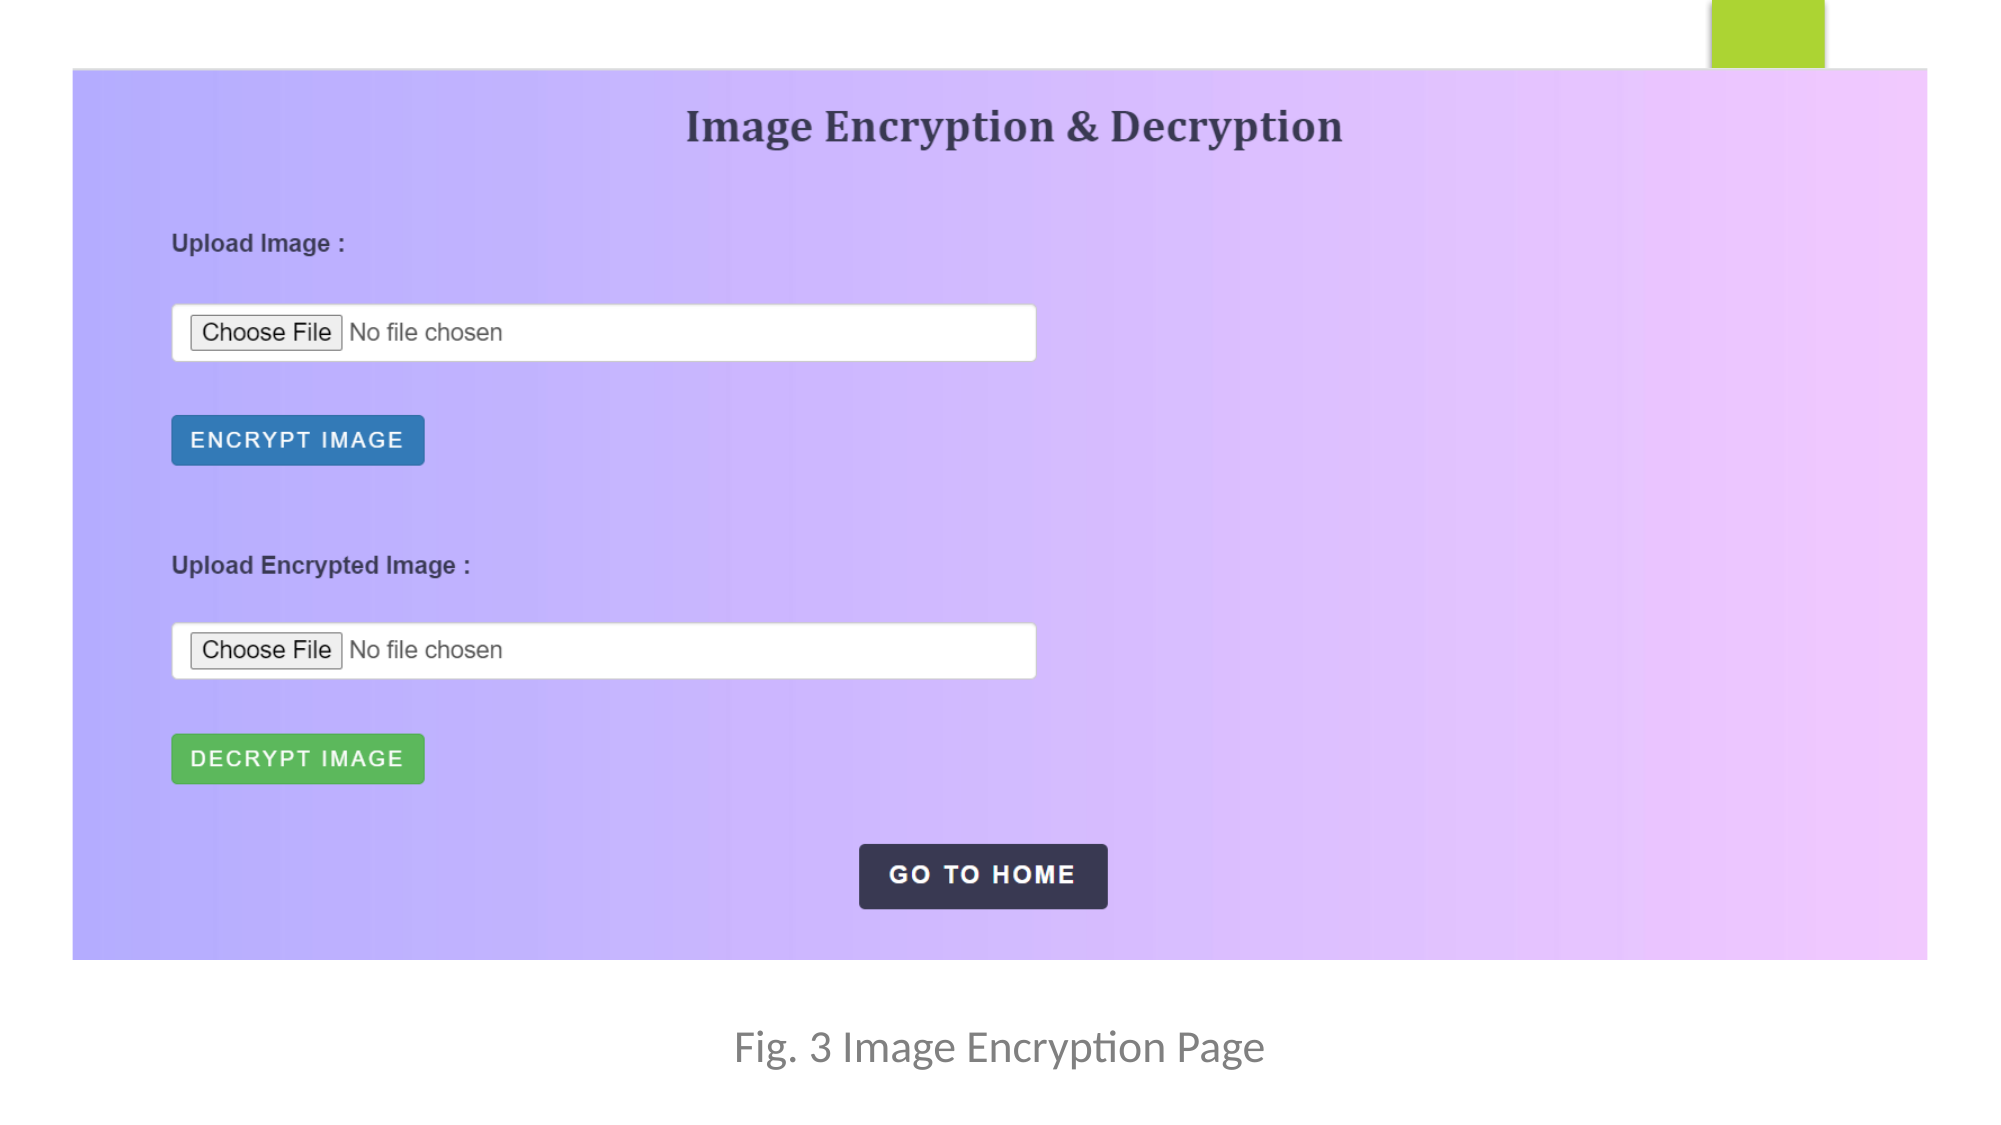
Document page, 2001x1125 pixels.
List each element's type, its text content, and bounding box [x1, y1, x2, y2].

picture [72, 68, 1928, 960]
text_box Fig. 3 Image Encryption Page [276, 1009, 1724, 1125]
